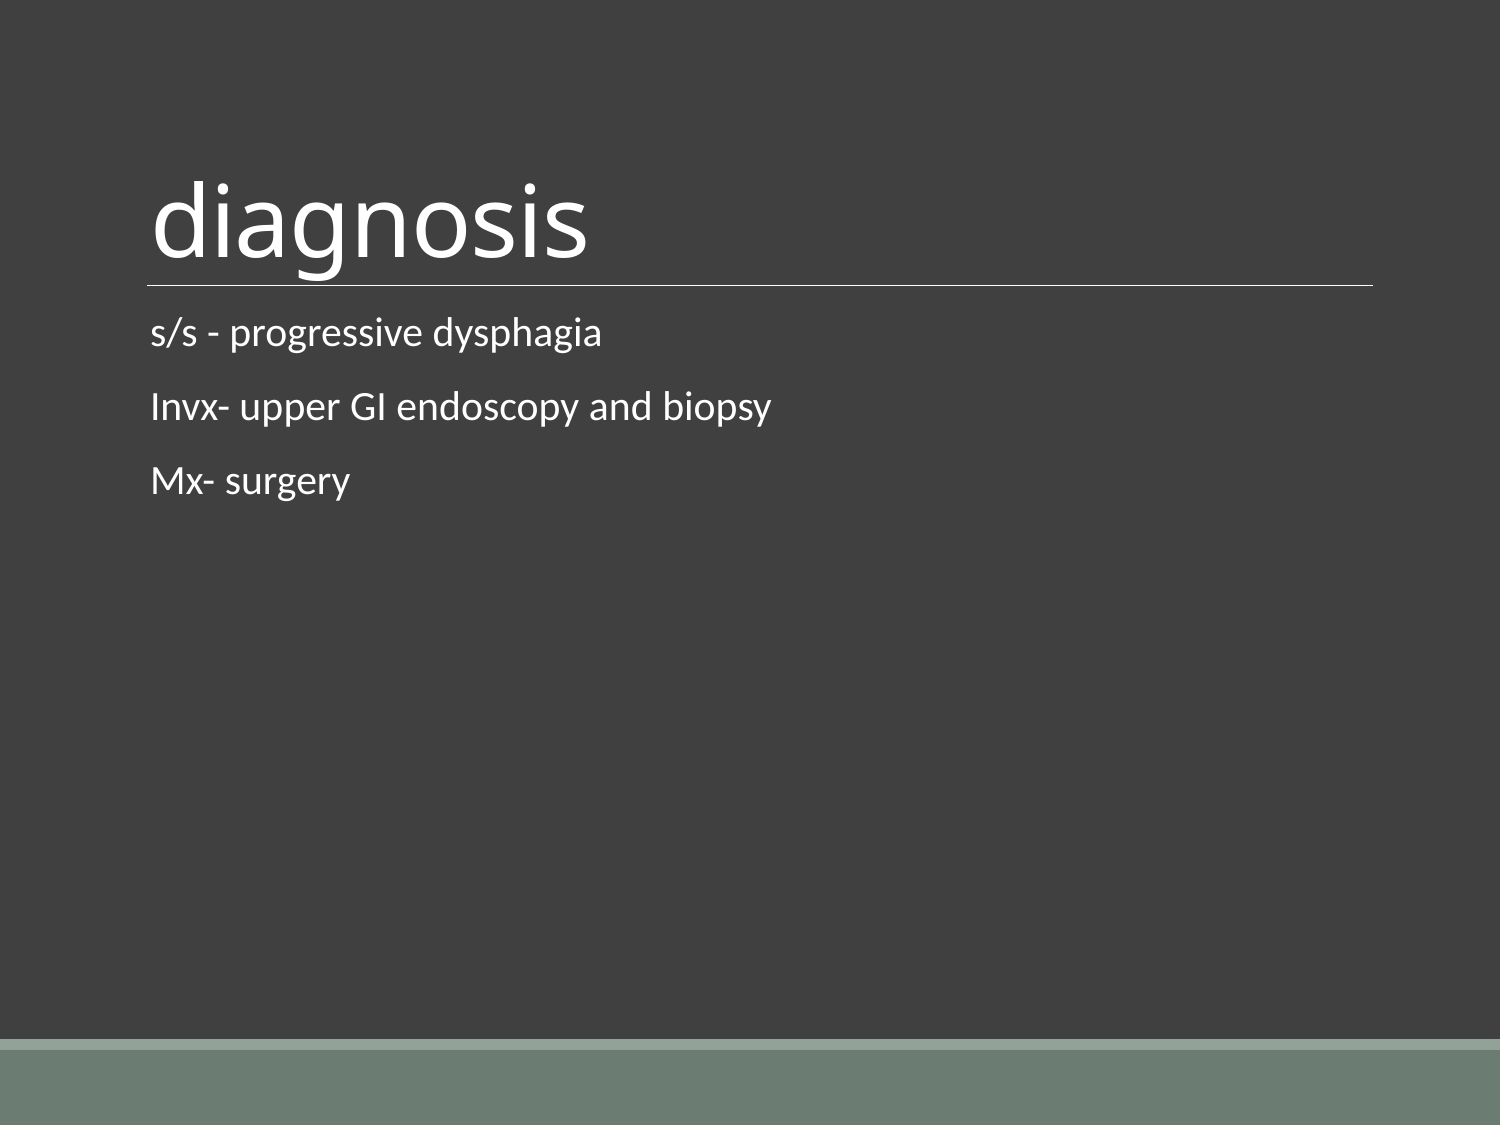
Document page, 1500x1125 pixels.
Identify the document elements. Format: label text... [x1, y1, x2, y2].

title diagnosis [135, 47, 1373, 285]
list s/s - progressive dysphagia Invx- upper GI endoscopy and biopsy Mx- surgery [135, 302, 1373, 963]
